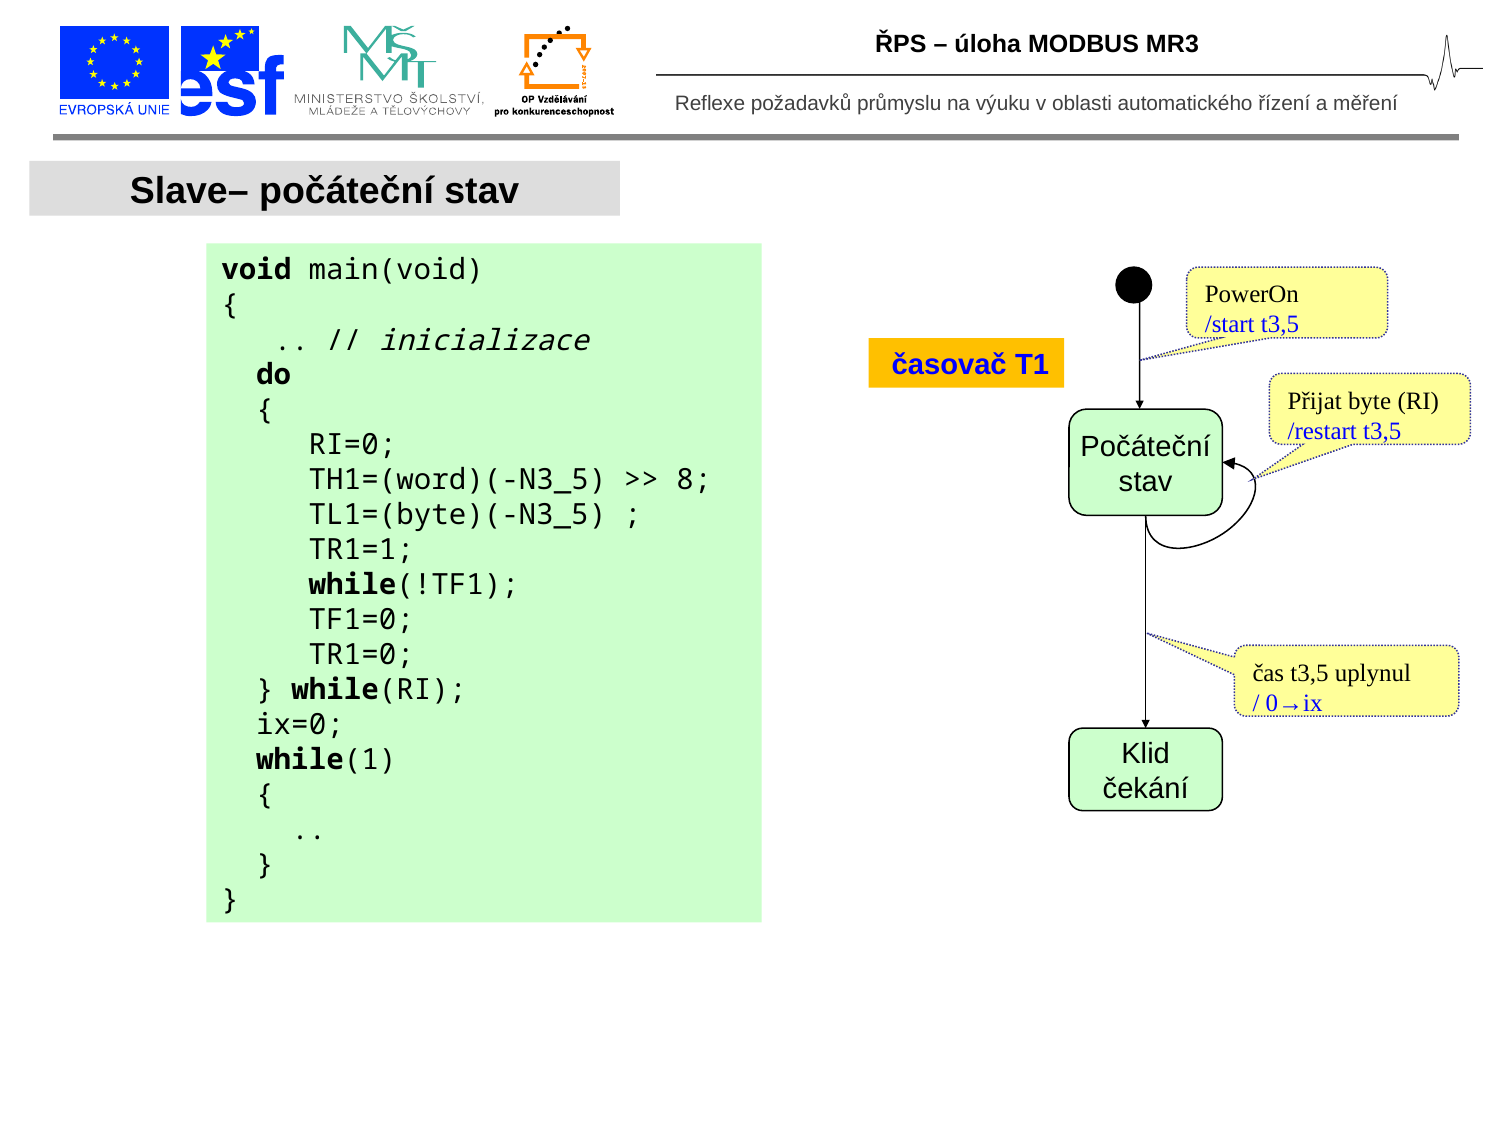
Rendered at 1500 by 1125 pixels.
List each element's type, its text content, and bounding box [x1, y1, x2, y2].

text_box Přijat byte (RI) /restart t3,5 [1252, 373, 1471, 480]
text_box PowerOn /start t3,5 [1139, 267, 1388, 361]
text_box Slave– počáteční stav [29, 160, 620, 216]
text_box ŘPS – úloha MODBUS MR3 [644, 20, 1430, 68]
text_box Počáteční stav [1068, 409, 1223, 516]
text_box časovač T1 [868, 338, 1065, 388]
text_box void main(void) { .. // inicializace do { RI=0; TH1=(word)(-N3_5) >> 8; TL1=(byte)(-N3_5) ; TR1=1; while(!TF1); TF1=0; TR1=0; } while(RI); ix=0; while(1) { .. } } [206, 243, 762, 923]
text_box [1157, 450, 1211, 528]
text_box [1135, 361, 1144, 409]
text_box čas t3,5 uplynul / 0→ix [1151, 634, 1459, 717]
picture [656, 34, 1483, 91]
text_box Klid čekání [1069, 728, 1223, 811]
text_box [1116, 267, 1152, 303]
